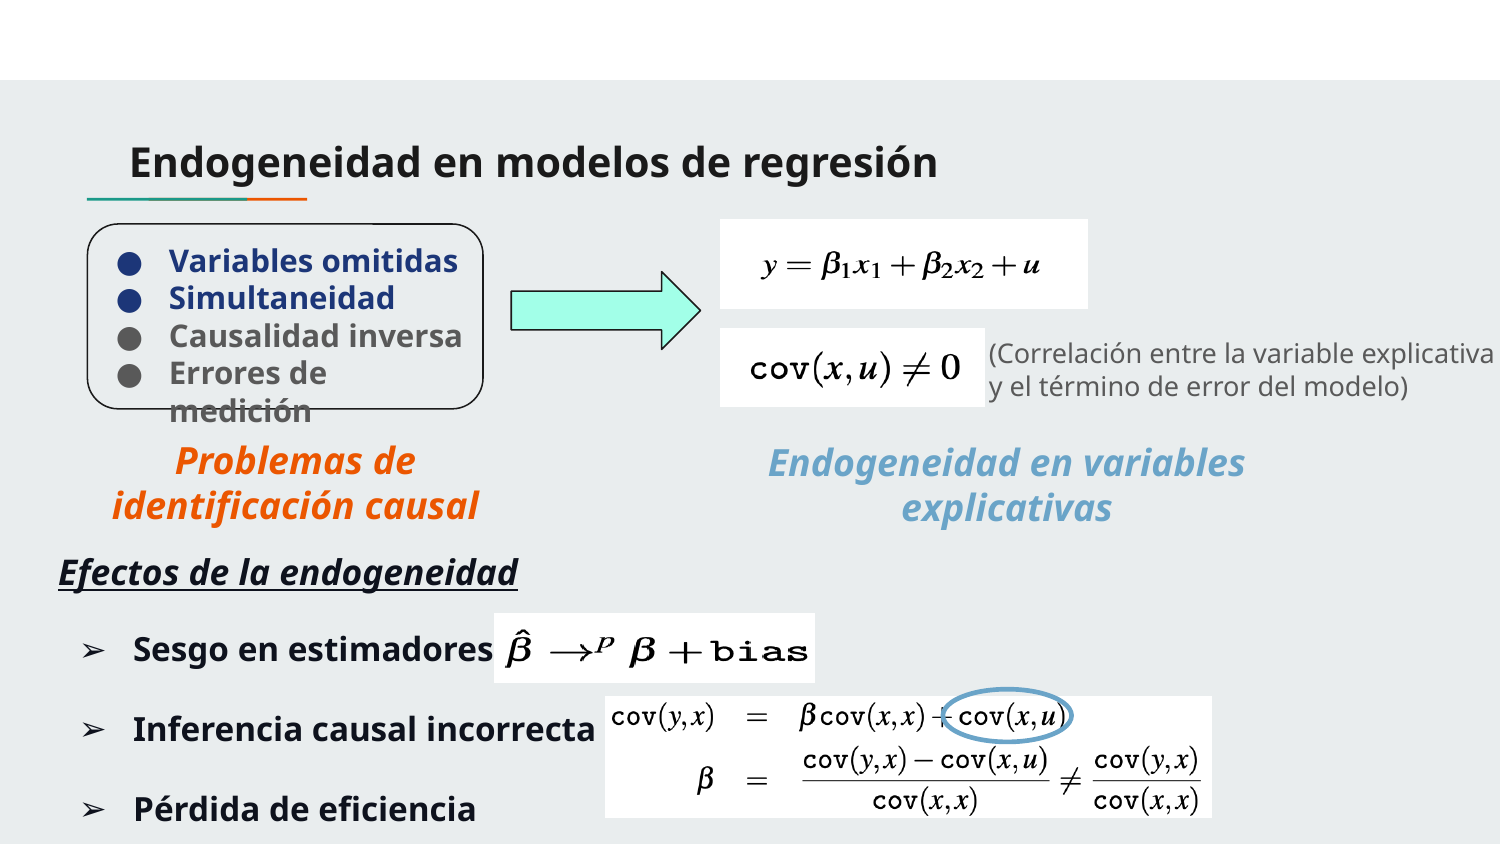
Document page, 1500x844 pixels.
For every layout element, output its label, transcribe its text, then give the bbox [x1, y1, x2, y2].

text_box Endogeneidad en variables explicativas [720, 423, 1294, 502]
text_box [970, 689, 1045, 694]
title Endogeneidad en modelos de regresión [43, 121, 1267, 200]
picture [605, 695, 1212, 818]
text_box [511, 271, 701, 350]
text_box (Correlación entre la variable explicativa y el término de error del modelo) [973, 321, 1500, 400]
text_box [101, 404, 469, 409]
picture [720, 328, 985, 408]
text_box Problemas de identificación causal [55, 421, 536, 500]
picture [494, 612, 815, 684]
text_box Sesgo en estimadores Inferencia causal incorrecta Pérdida de eficiencia [43, 613, 608, 818]
text_box Variables omitidas Simultaneidad Causalidad inversa Errores de medición [79, 226, 492, 404]
text_box Efectos de la endogeneidad [43, 535, 649, 613]
picture [720, 219, 1089, 309]
